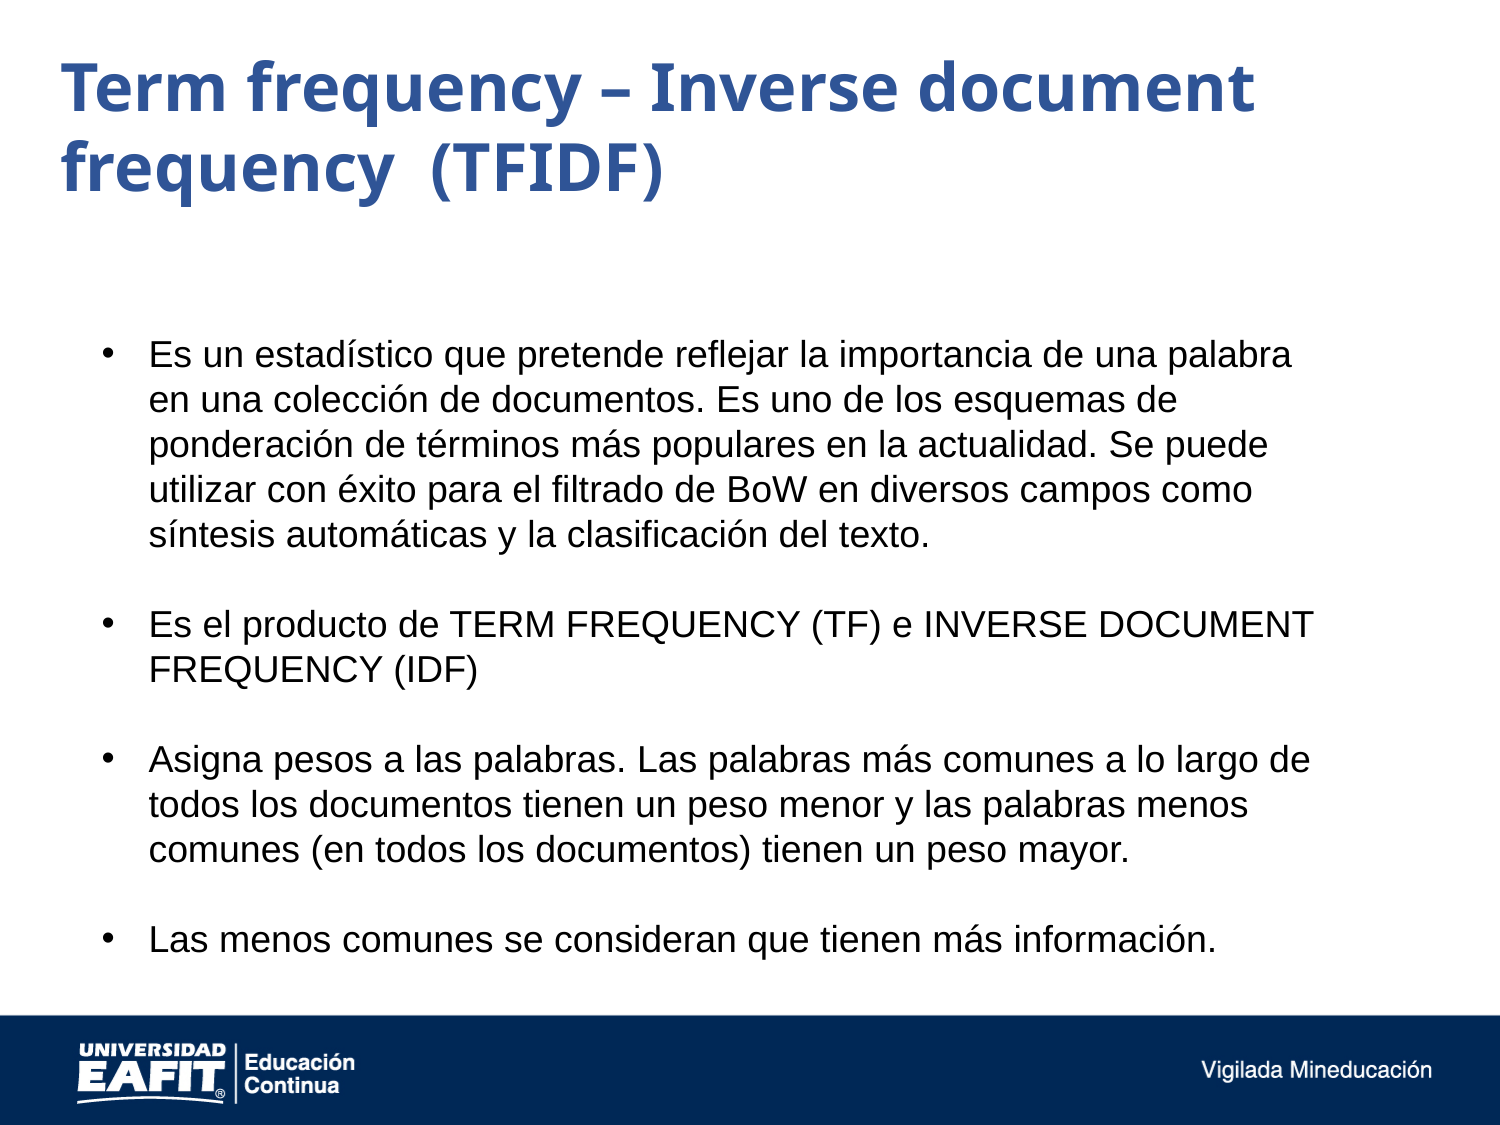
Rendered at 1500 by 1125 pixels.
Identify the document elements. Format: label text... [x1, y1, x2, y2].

text_box Term frequency – Inverse document frequency (TFIDF) [45, 37, 1431, 133]
picture [0, 0, 1500, 1125]
text_box Es un estadístico que pretende reflejar la importancia de una palabra en una colección de documentos. Es uno de los esquemas de ponderación de términos más populares en la actualidad. Se puede utilizar con éxito para el filtrado de BoW en diversos campos como síntesis automáticas y la clasificación del texto. Es el producto de TERM FREQUENCY (TF) e INVERSE DOCUMENT FREQUENCY (IDF) Asigna pesos a las palabras. Las palabras más comunes a lo largo de todos los documentos tienen un peso menor y las palabras menos comunes (en todos los documentos) tienen un peso mayor. Las menos comunes se consideran que tienen más información. [86, 278, 1338, 1058]
